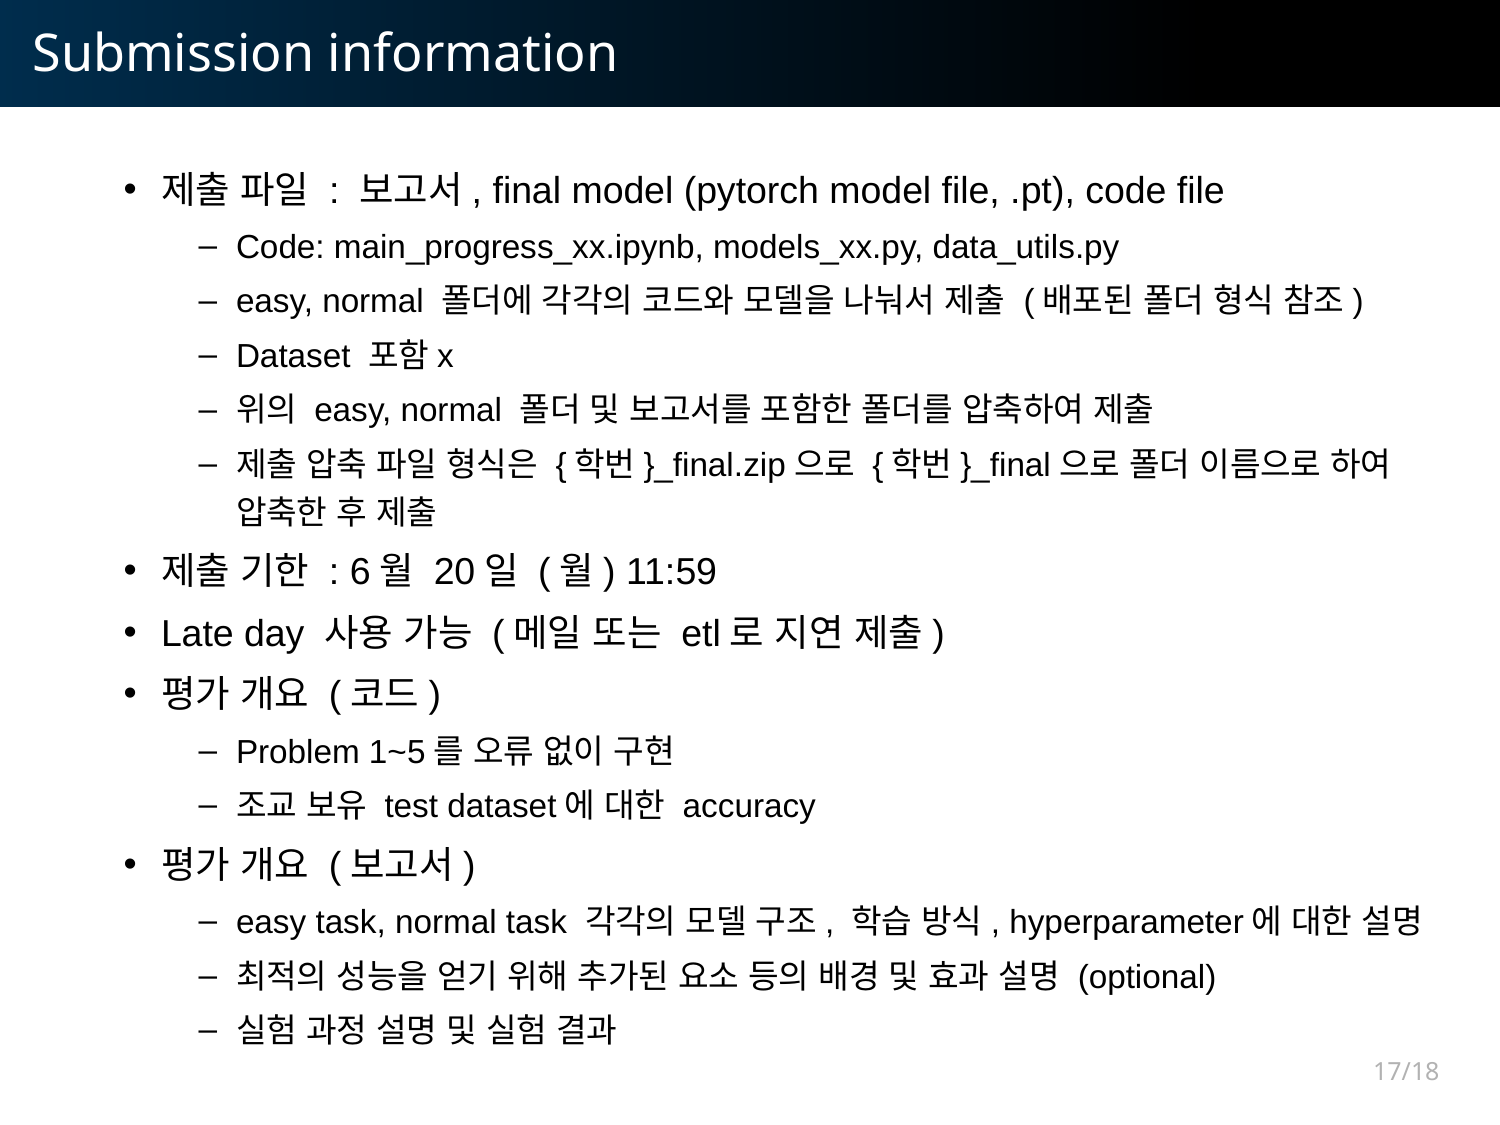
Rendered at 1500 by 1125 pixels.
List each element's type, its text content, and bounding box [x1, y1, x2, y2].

text_box 제출 파일 : 보고서, final model (pytorch model file, .pt), code file Code: main_progress_xx.ipynb, models_xx.py, data_utils.py easy, normal 폴더에 각각의 코드와 모델을 나눠서 제출 (배포된 폴더 형식 참조) Dataset 포함x 위의 easy, normal 폴더 및 보고서를 포함한 폴더를 압축하여 제출 제출 압축 파일 형식은 {학번}_final.zip으로 {학번}_final으로 폴더 이름으로 하여 압축한 후 제출 제출 기한 : 6월 20일 (월) 11:59 Late day 사용 가능 (메일 또는 etl로 지연 제출) 평가 개요 (코드) Problem 1~5를 오류 없이 구현 조교 보유 test dataset에 대한 accuracy 평가 개요 (보고서) easy task, normal task 각각의 모델 구조, 학습 방식, hyperparameter에 대한 설명 최적의 성능을 얻기 위해 추가된 요소 등의 배경 및 효과 설명 (optional) 실험 과정 설명 및 실험 결과 [0, 149, 1483, 1103]
title Submission information [17, 0, 1483, 101]
slide_number 17/18 [1104, 1042, 1455, 1103]
